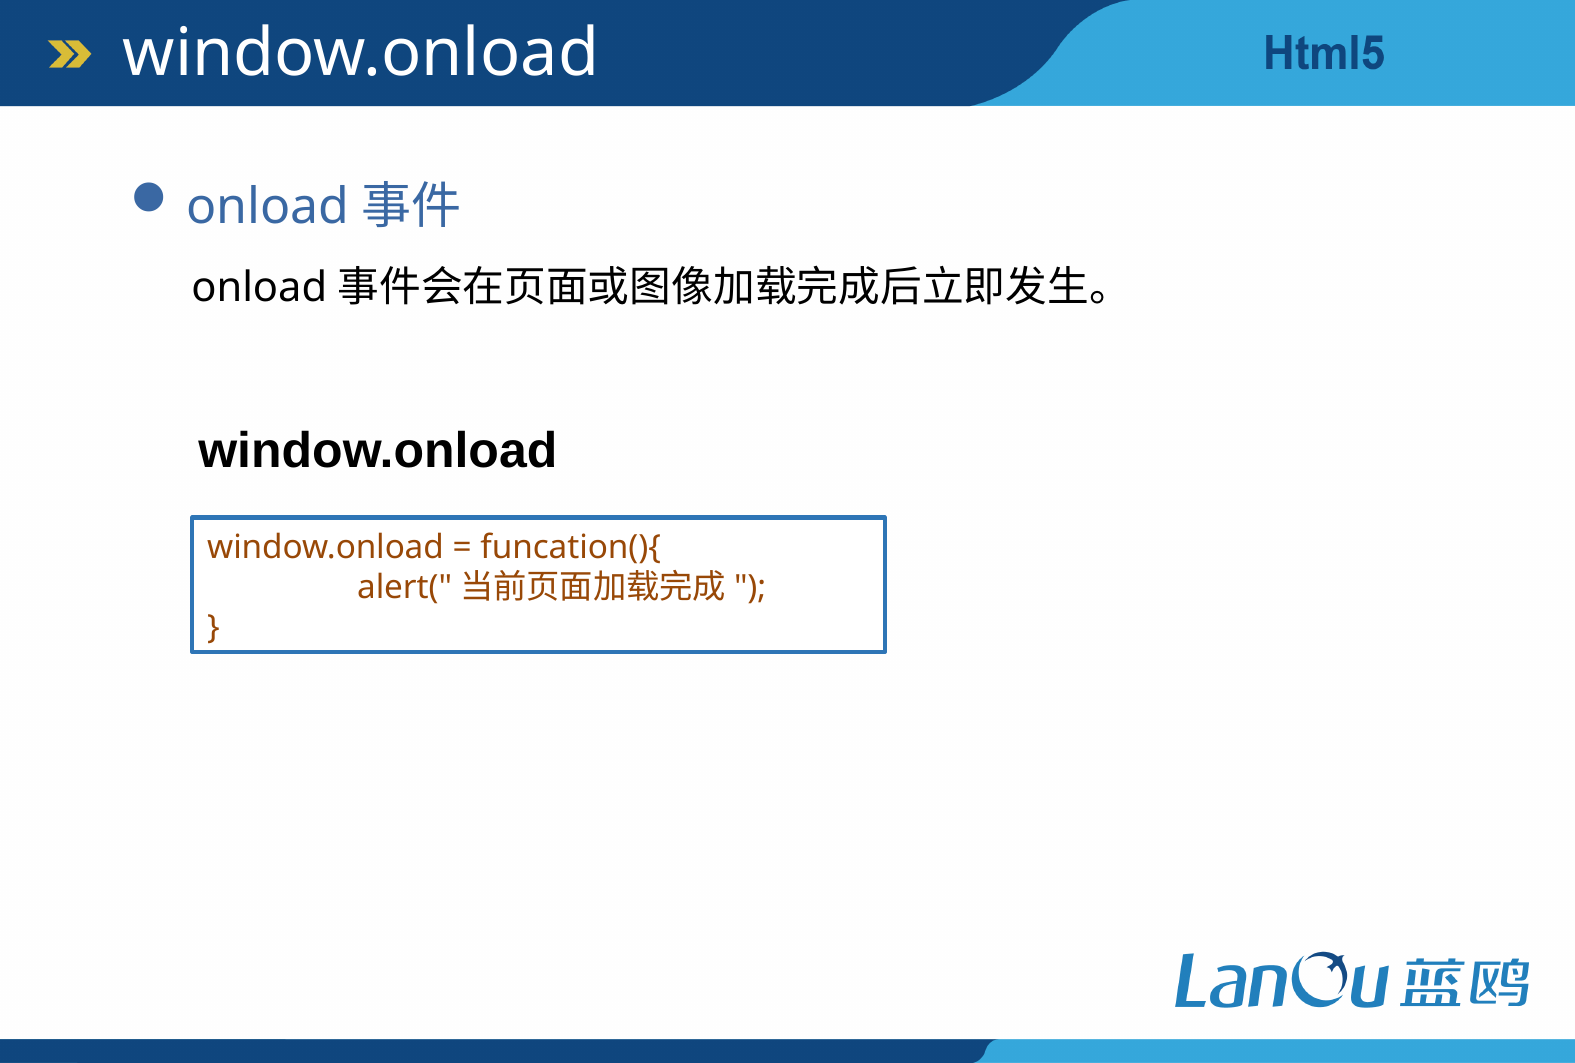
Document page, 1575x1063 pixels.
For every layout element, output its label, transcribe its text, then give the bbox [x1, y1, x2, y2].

text_box window.onload = funcation(){ alert("当前页面加载完成"); } [190, 515, 887, 654]
text_box window.onload [115, 1, 608, 97]
picture [0, 0, 1575, 1063]
text_box window.onload [190, 410, 566, 486]
text_box onload事件会在页面或图像加载完成后立即发生。 [183, 252, 1139, 318]
text_box onload事件 [122, 166, 470, 242]
